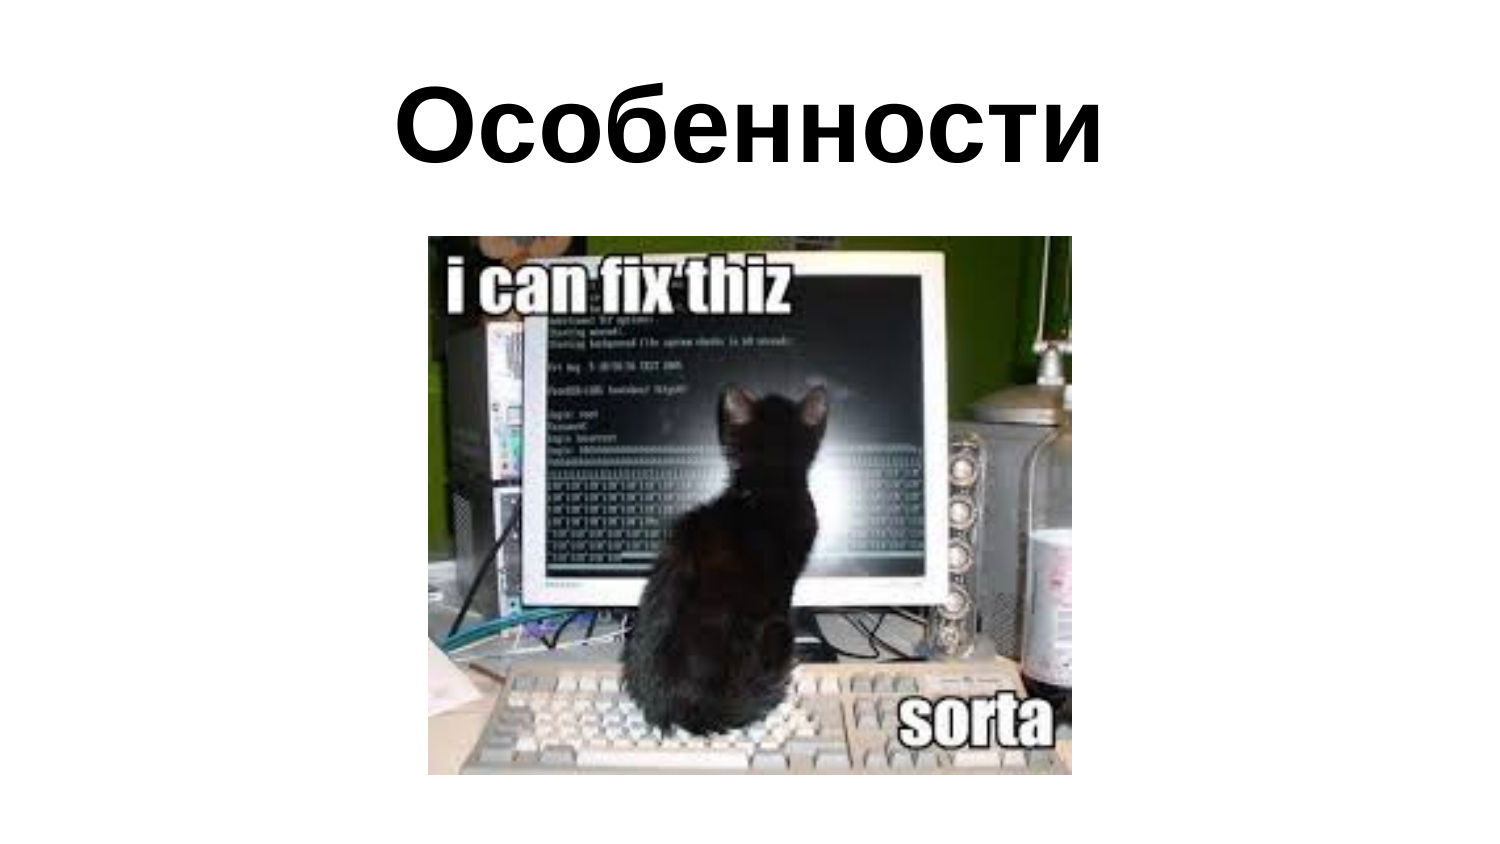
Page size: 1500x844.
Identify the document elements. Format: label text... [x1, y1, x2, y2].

title Особенности [51, 0, 1449, 200]
picture [428, 236, 1072, 776]
